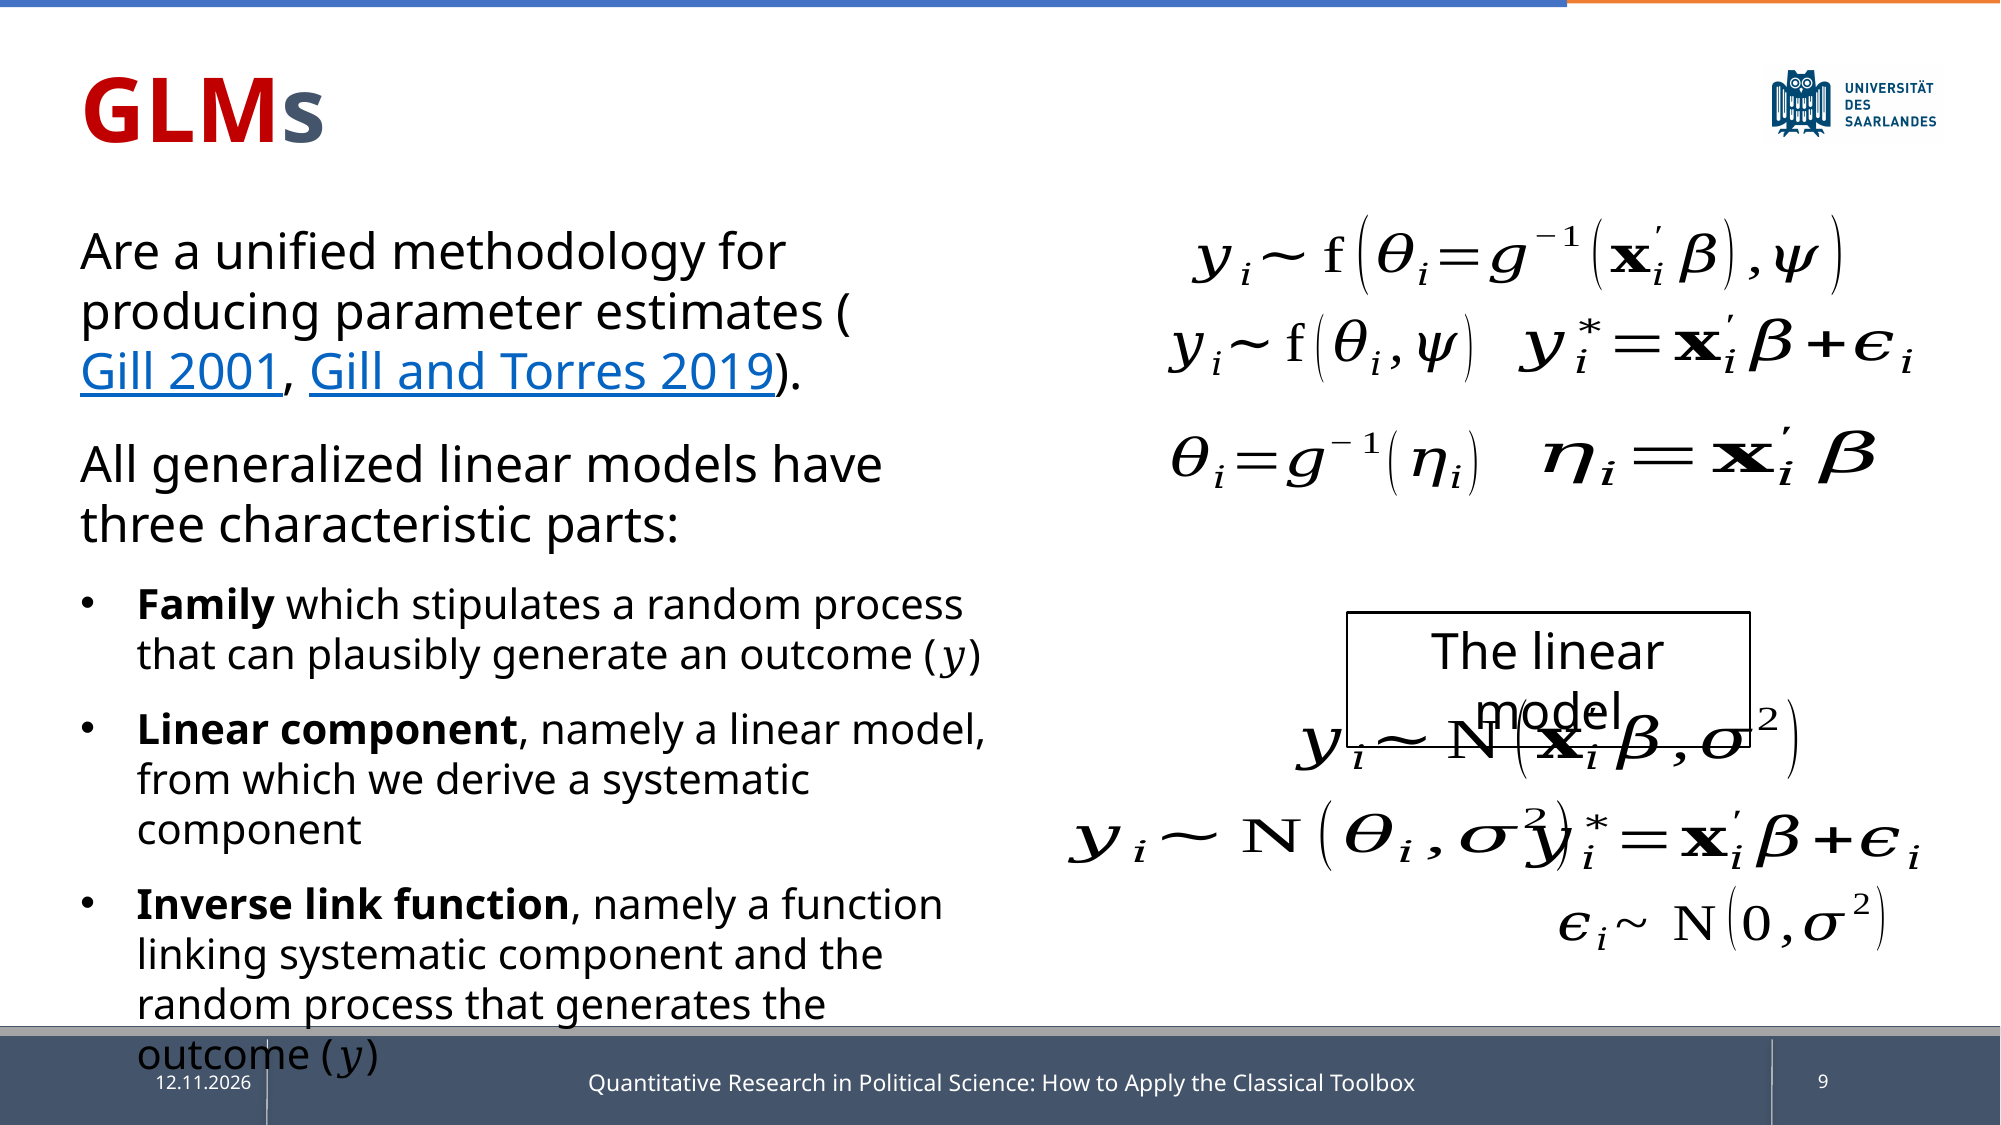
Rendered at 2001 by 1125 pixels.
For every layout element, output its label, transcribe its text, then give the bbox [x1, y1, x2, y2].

slide_number 9 [1803, 1052, 2000, 1113]
text_box GLMs [65, 57, 1517, 170]
text_box Are a unified methodology for producing parameter estimates (Gill 2001, Gill and Torres 2019). All generalized linear models have three characteristic parts: Family which stipulates a random process that can plausibly generate an outcome (𝑦) Linear component, namely a linear model, from which we derive a systematic component Inverse link function, namely a function linking systematic component and the random process that generates the outcome (𝑦) [65, 211, 1010, 1125]
text_box The linear model [1347, 612, 1751, 748]
picture [1763, 63, 1945, 144]
footer Quantitative Research in Political Science: How to Apply the Classical Toolbox [1010, 1052, 1738, 1113]
